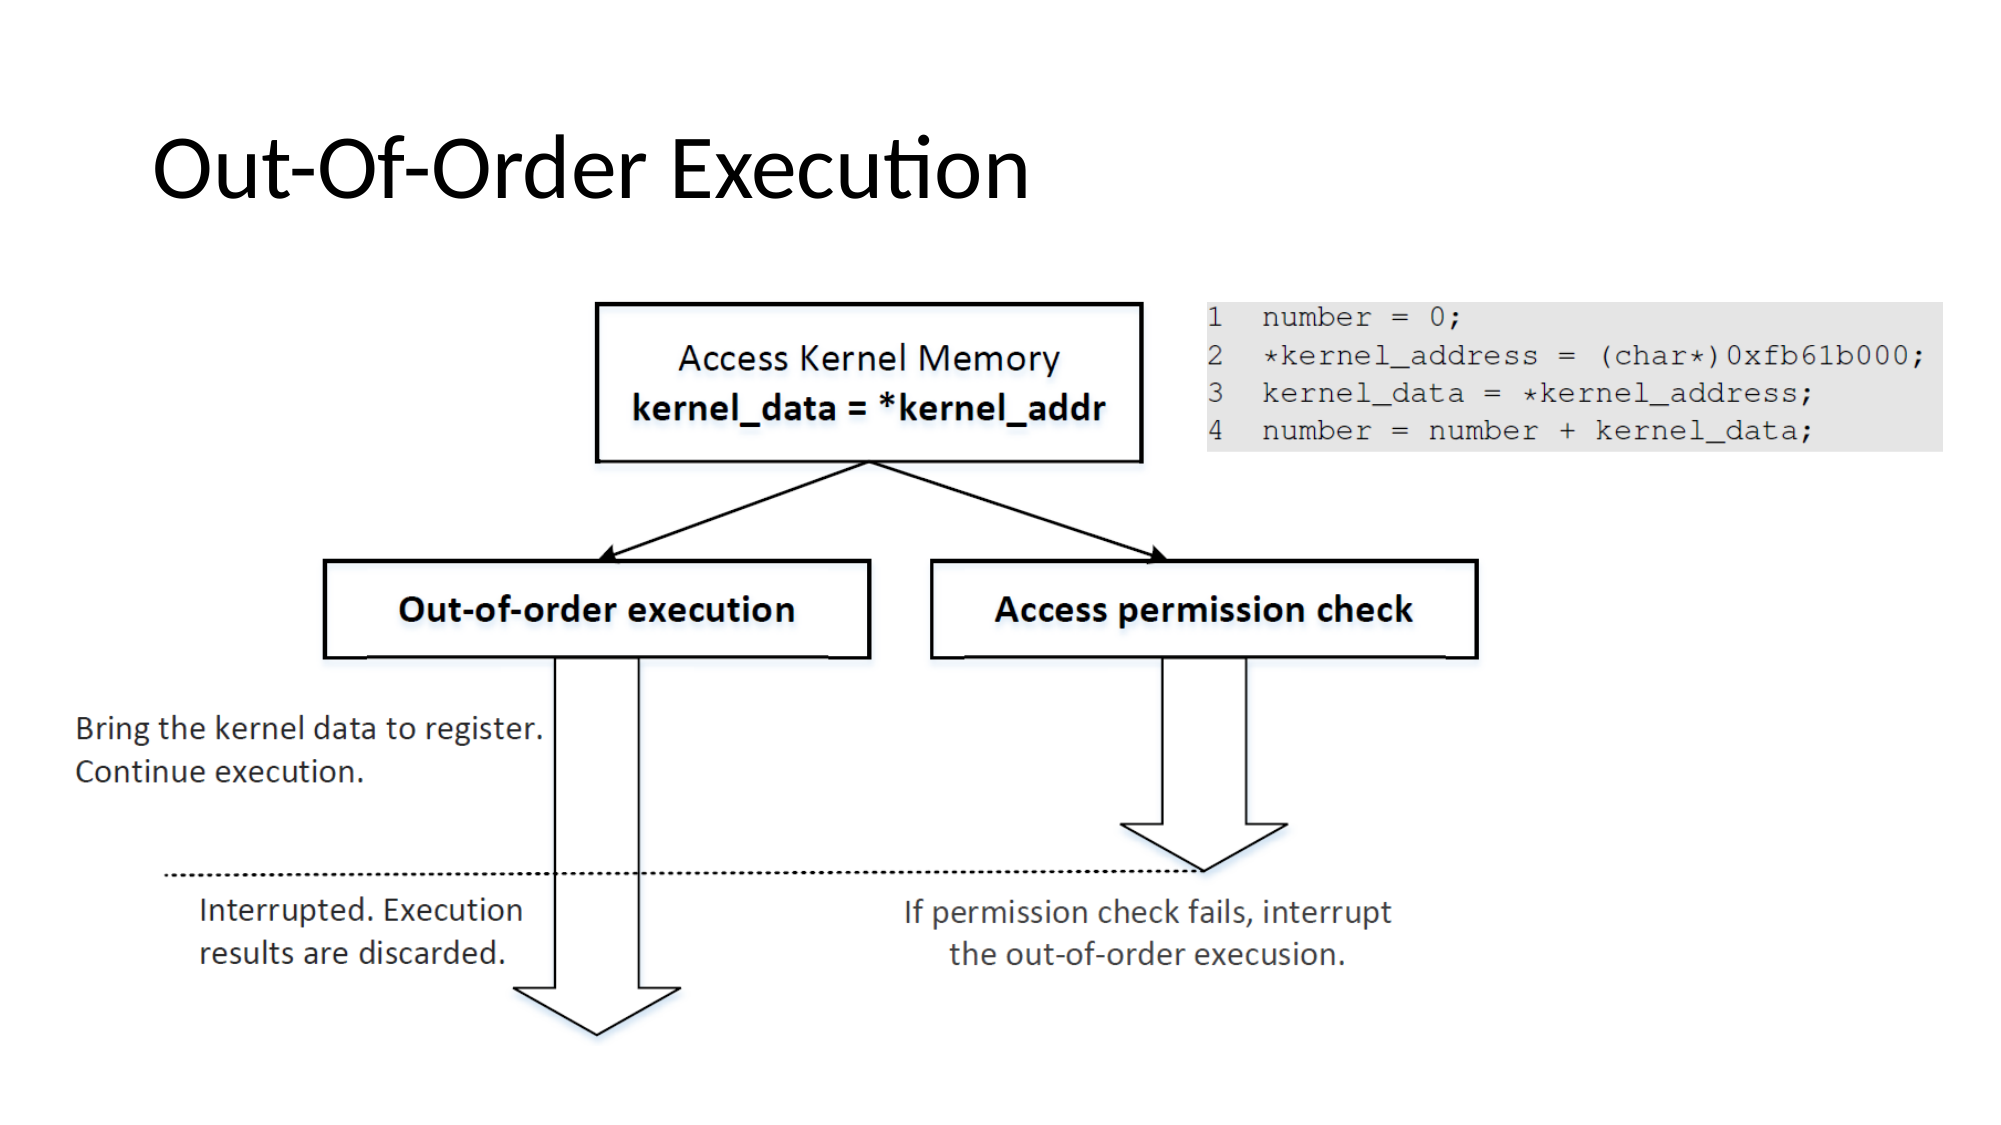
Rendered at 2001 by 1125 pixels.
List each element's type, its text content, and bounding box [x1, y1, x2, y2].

picture [34, 261, 1943, 1057]
title Out-Of-Order Execution [137, 59, 1863, 278]
